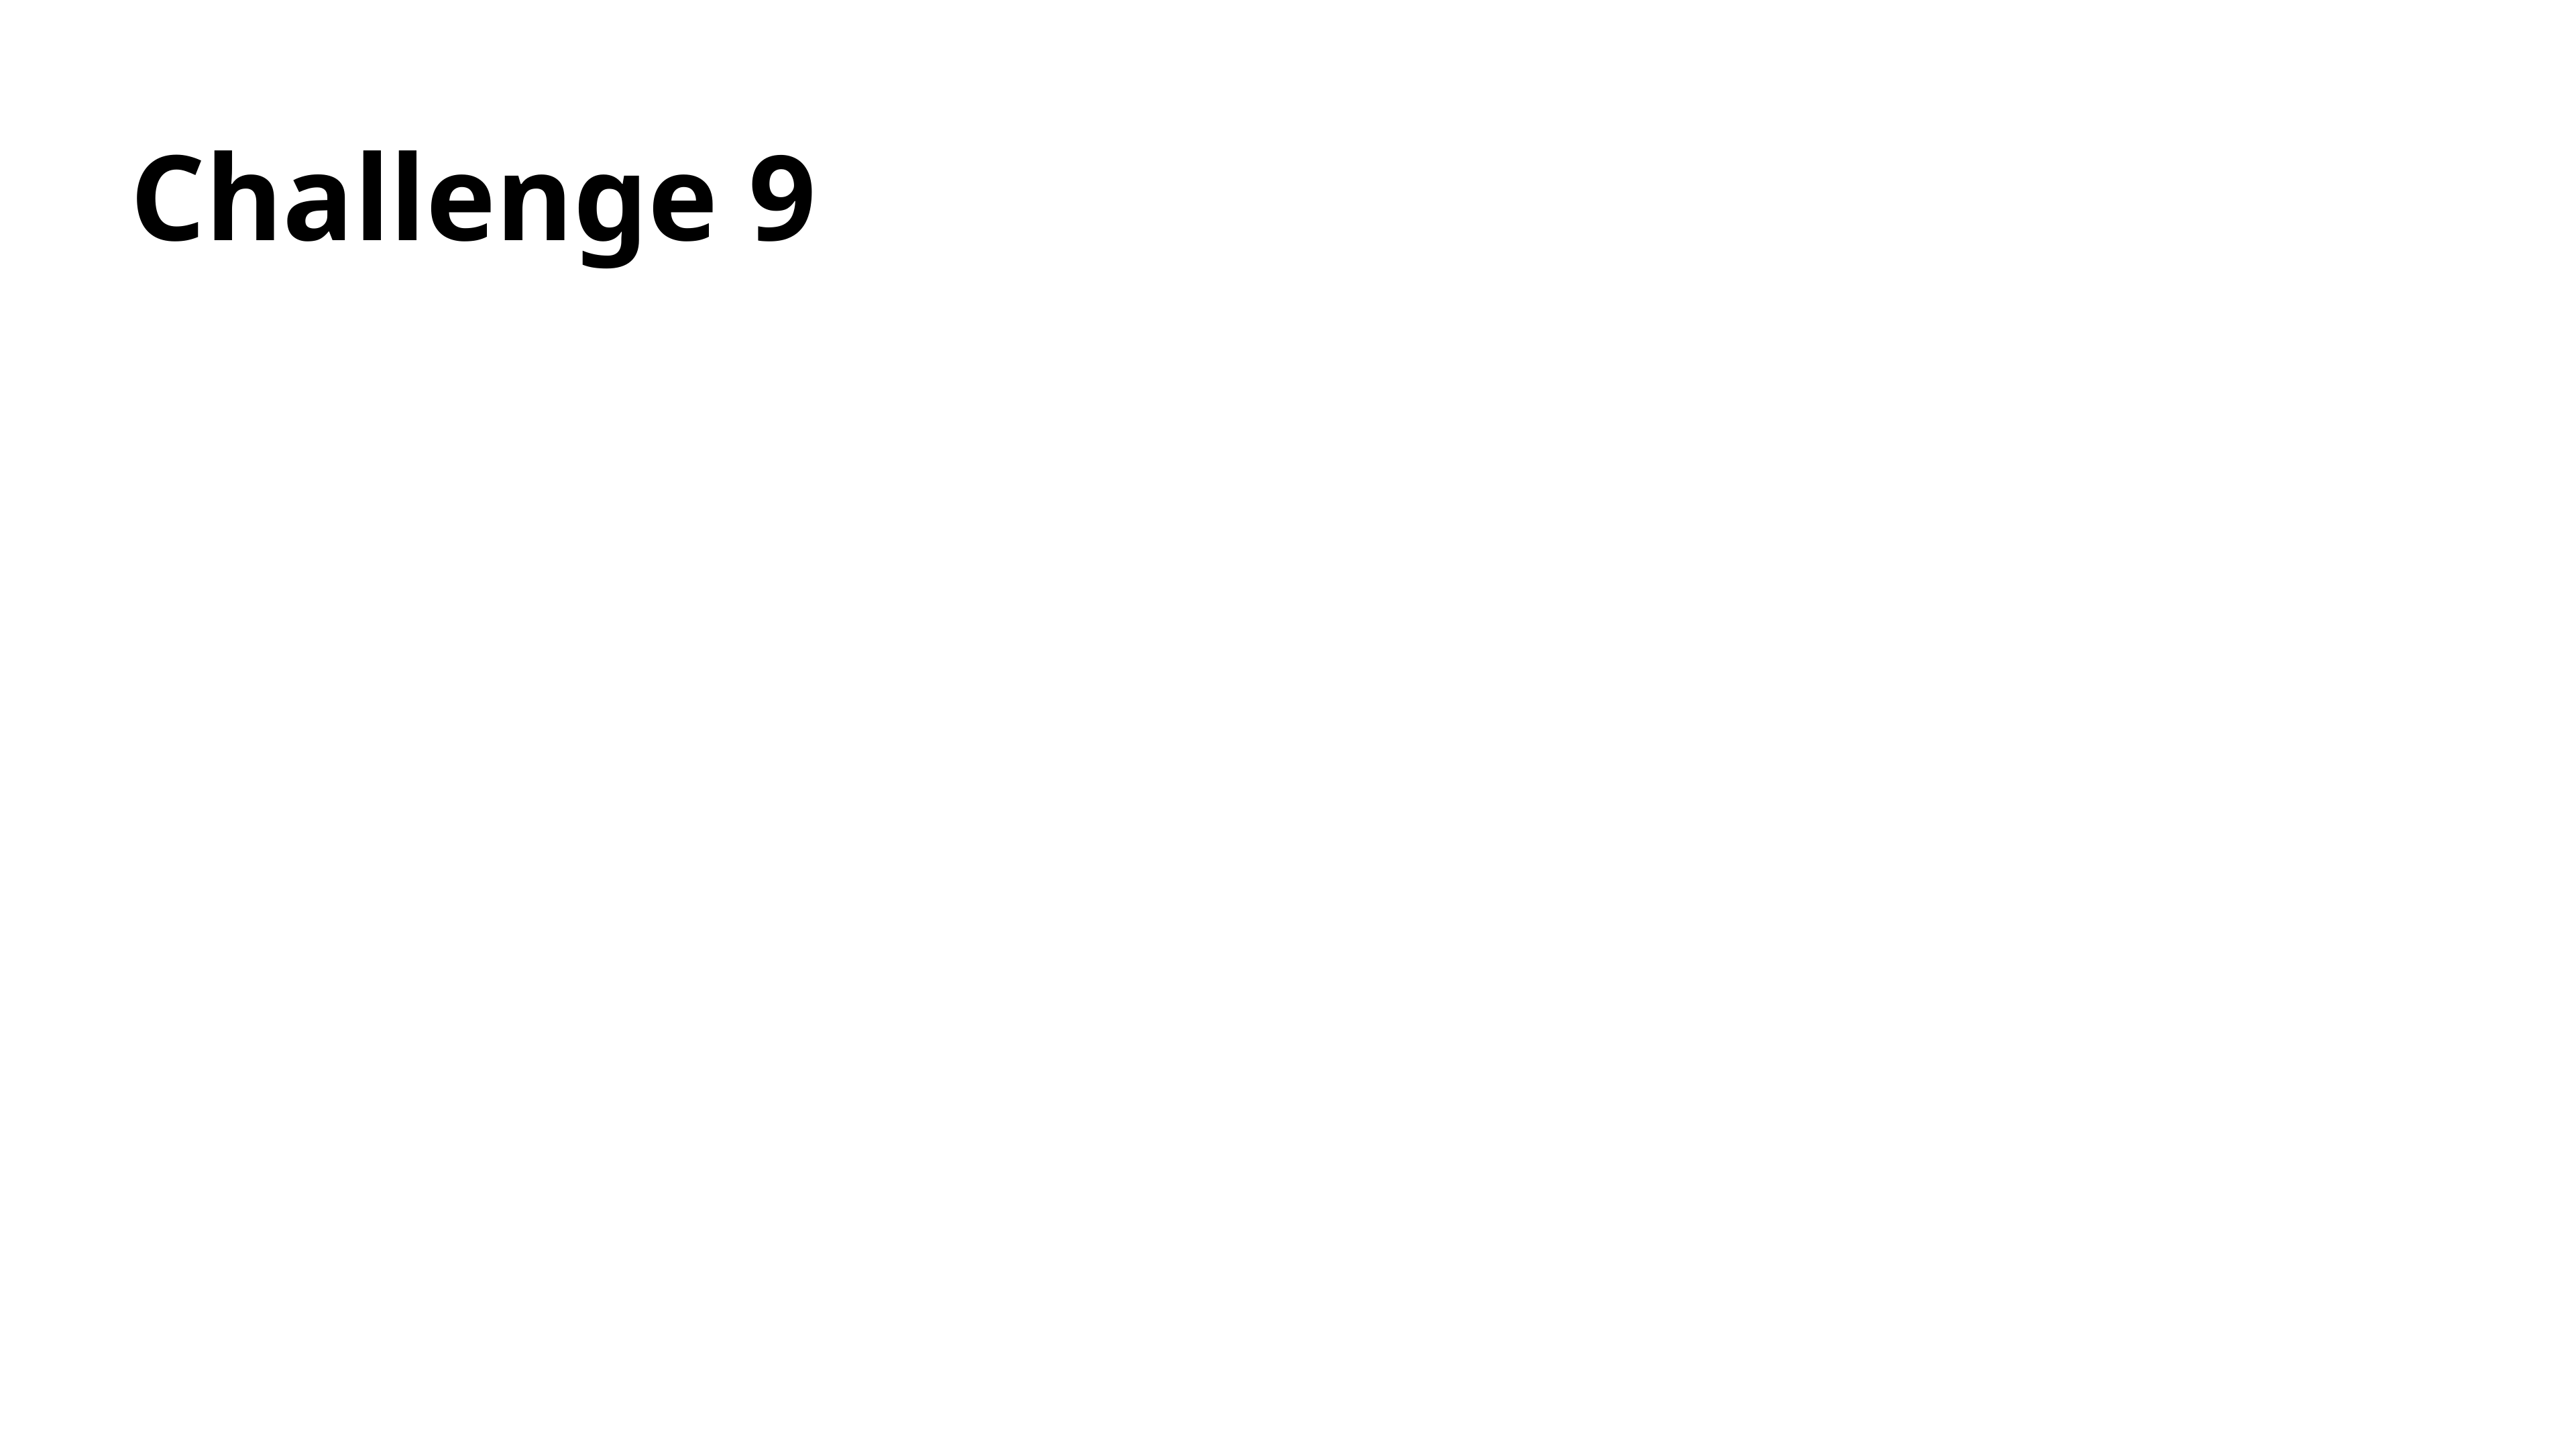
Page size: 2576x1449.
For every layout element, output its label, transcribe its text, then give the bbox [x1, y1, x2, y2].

title Challenge 9 [107, 82, 2426, 323]
